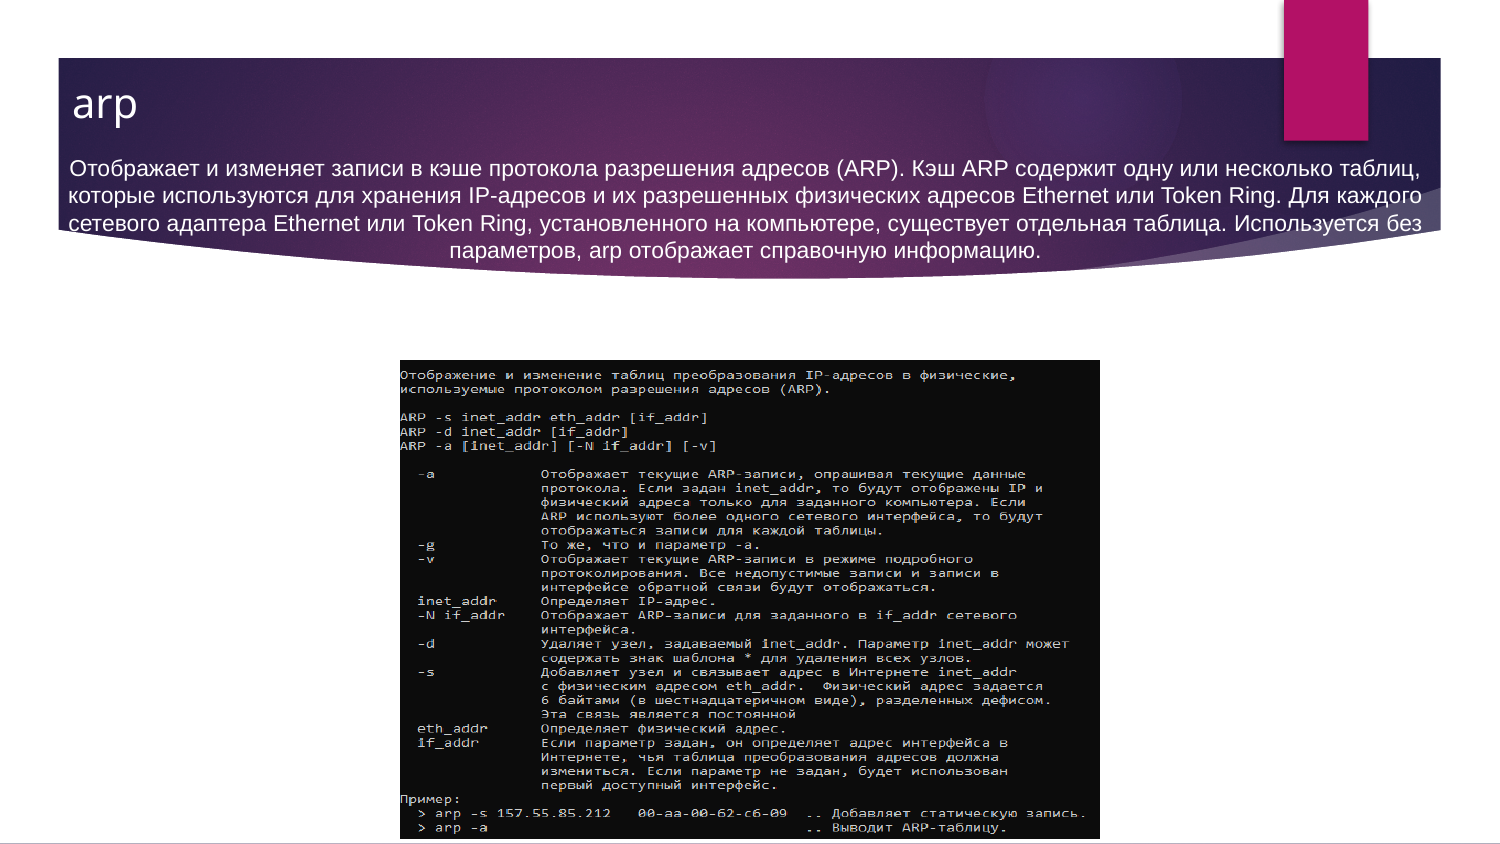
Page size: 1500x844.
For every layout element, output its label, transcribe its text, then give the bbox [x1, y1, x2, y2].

title arp [57, 59, 456, 138]
picture [400, 360, 1100, 839]
list Отображает и изменяет записи в кэше протокола разрешения адресов (ARP). Кэш ARP содержит одну или несколько таблиц, которые используются для хранения IP-адресов и их разрешенных физических адресов Ethernet или Token Ring. Для каждого сетевого адаптера Ethernet или Token Ring, установленного на компьютере, существует отдельная таблица. Используется без параметров, arp отображает справочную информацию. [45, 138, 1447, 796]
